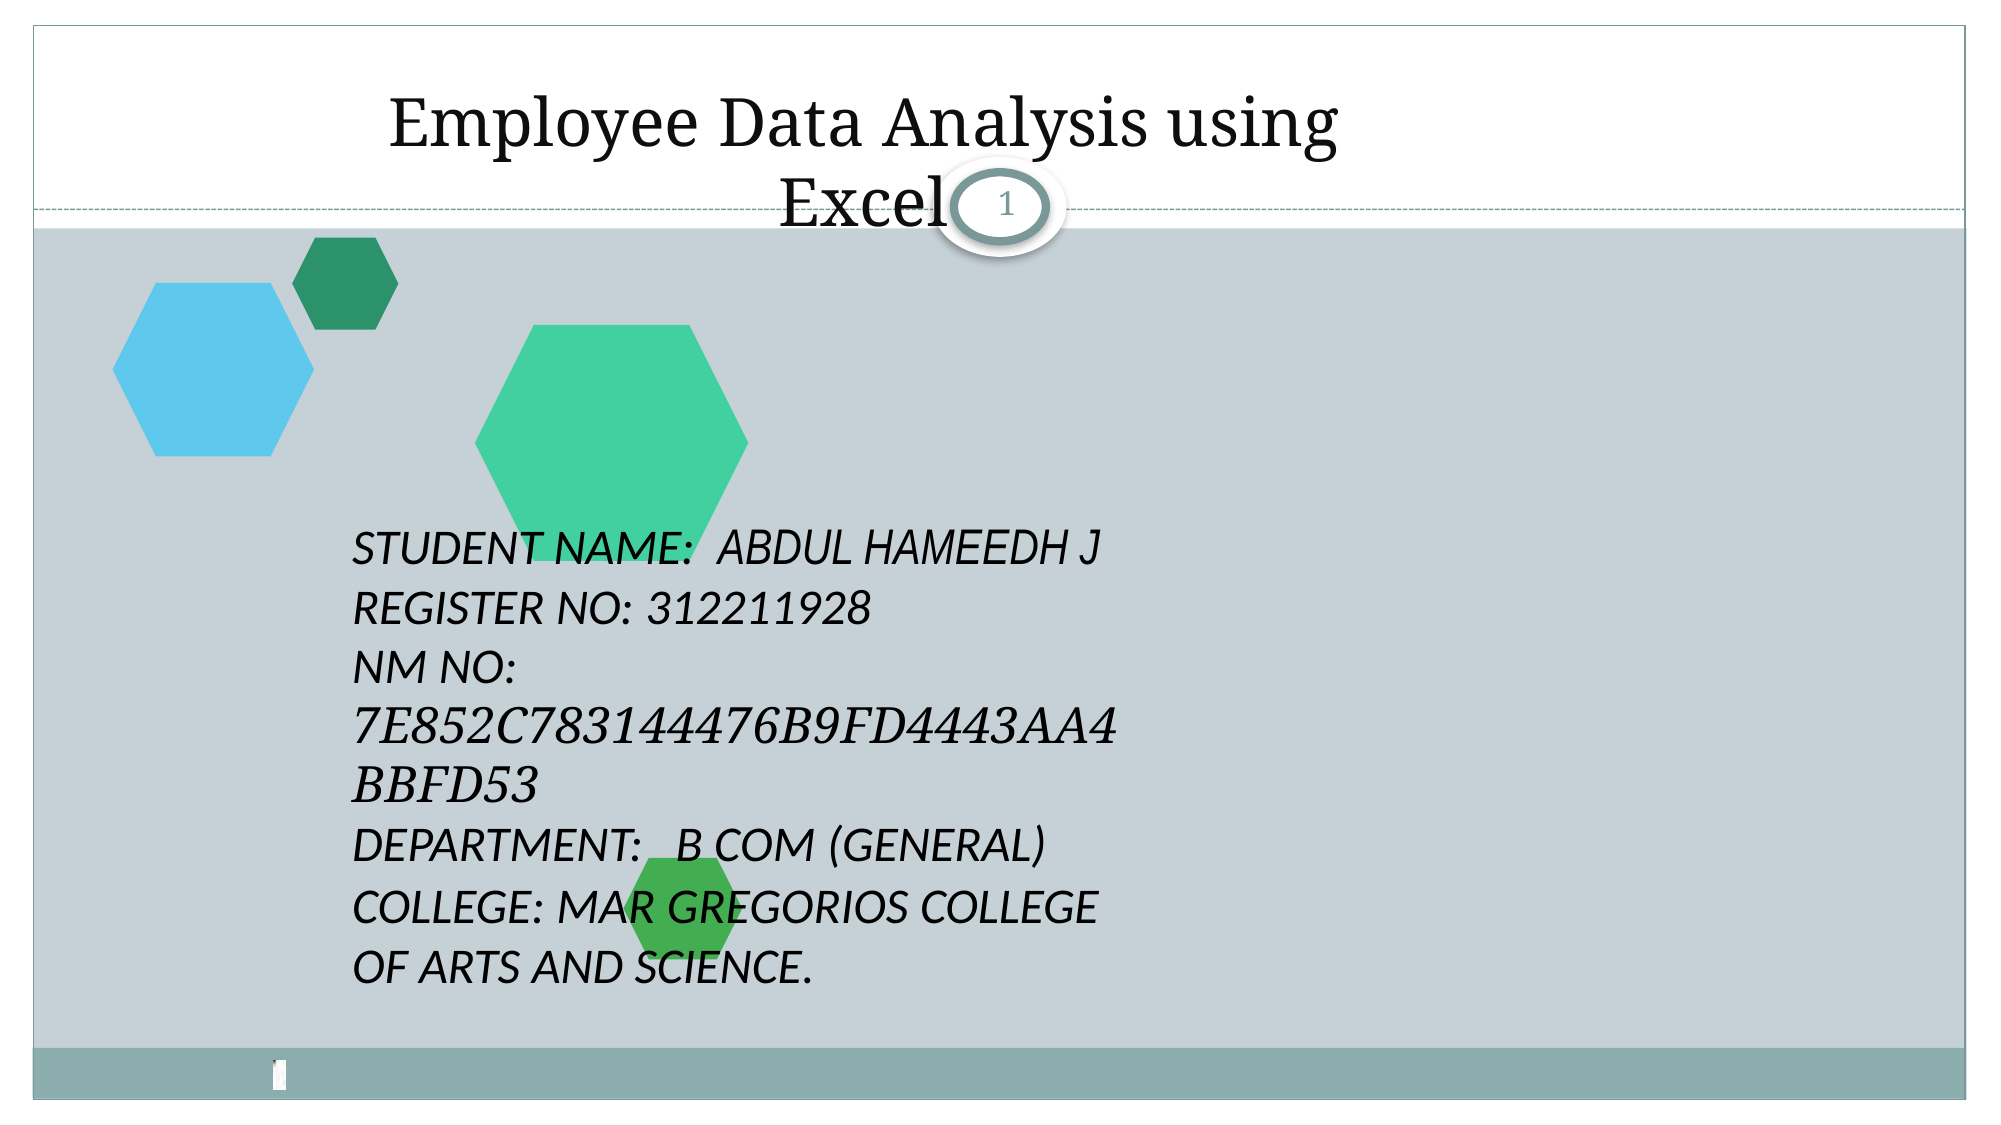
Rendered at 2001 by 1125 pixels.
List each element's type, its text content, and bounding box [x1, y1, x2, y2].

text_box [112, 237, 399, 457]
slide_number 1 [953, 0, 1054, 512]
text_box [474, 324, 749, 512]
title Employee Data Analysis using Excel [312, 48, 953, 240]
picture [273, 1060, 287, 1091]
title Employee Data Analysis using Excel [1054, 48, 1413, 240]
text_box STUDENT NAME: ABDUL HAMEEDH J REGISTER NO: 312211928 NM NO: 7E852C783144476B9FD4443AA4BBFD53 DEPARTMENT: B COM (GENERAL) COLLEGE: MAR GREGORIOS COLLEGE OF ARTS AND SCIENCE. [350, 512, 1582, 993]
